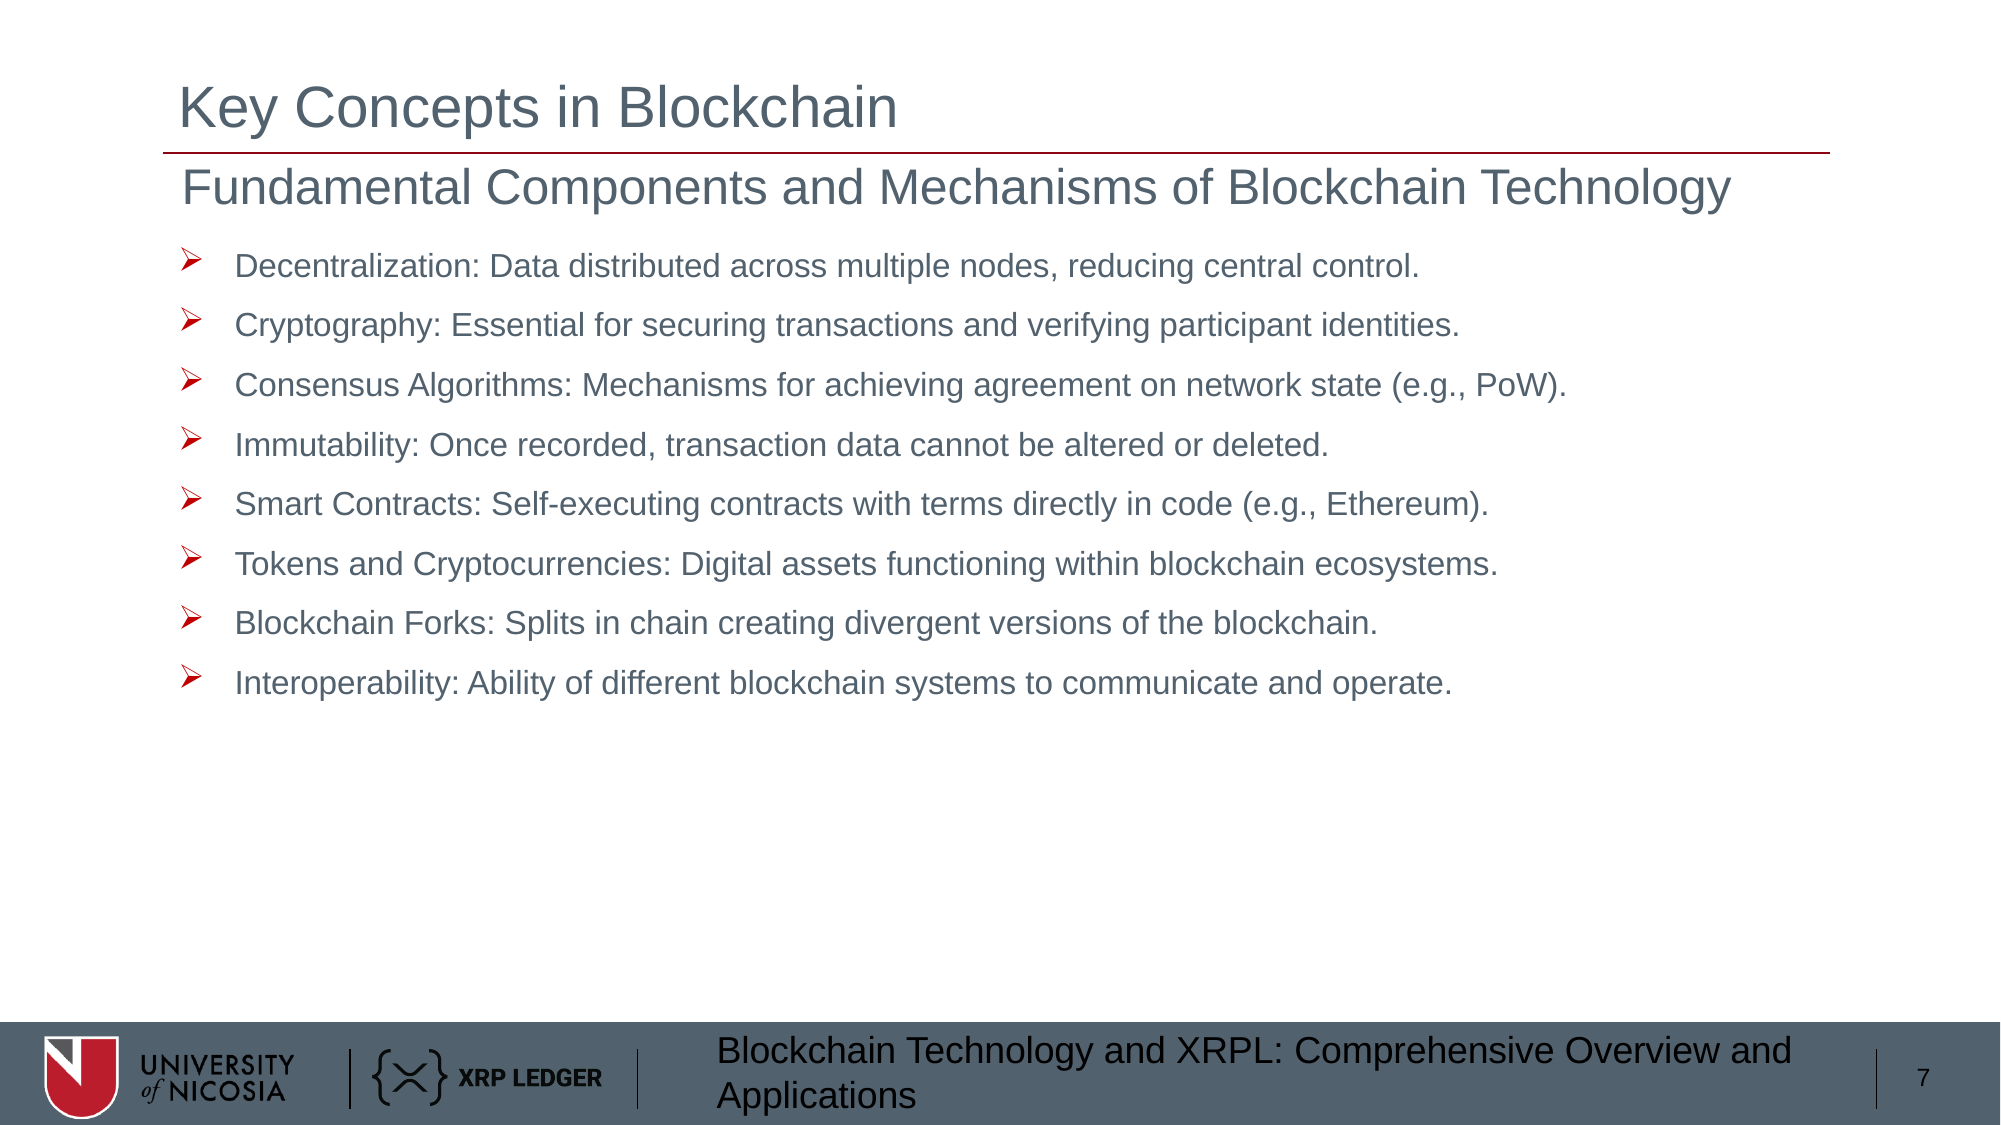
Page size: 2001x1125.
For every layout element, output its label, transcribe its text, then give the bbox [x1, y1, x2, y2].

picture [31, 1012, 307, 1125]
slide_number 7 [1910, 1061, 1951, 1125]
picture [371, 1048, 603, 1107]
text_box Decentralization: Data distributed across multiple nodes, reducing central control. Cryptography: Essential for securing transactions and verifying participant identities. Consensus Algorithms: Mechanisms for achieving agreement on network state (e.g., PoW). Immutability: Once recorded, transaction data cannot be altered or deleted. Smart Contracts: Self-executing contracts with terms directly in code (e.g., Ethereum). Tokens and Cryptocurrencies: Digital assets functioning within blockchain ecosystems. Blockchain Forks: Splits in chain creating divergent versions of the blockchain. Interoperability: Ability of different blockchain systems to communicate and operate. [176, 252, 1588, 701]
title Key Concepts in Blockchain [176, 67, 1713, 258]
text_box Fundamental Components and Mechanisms of Blockchain Technology [179, 153, 1824, 216]
